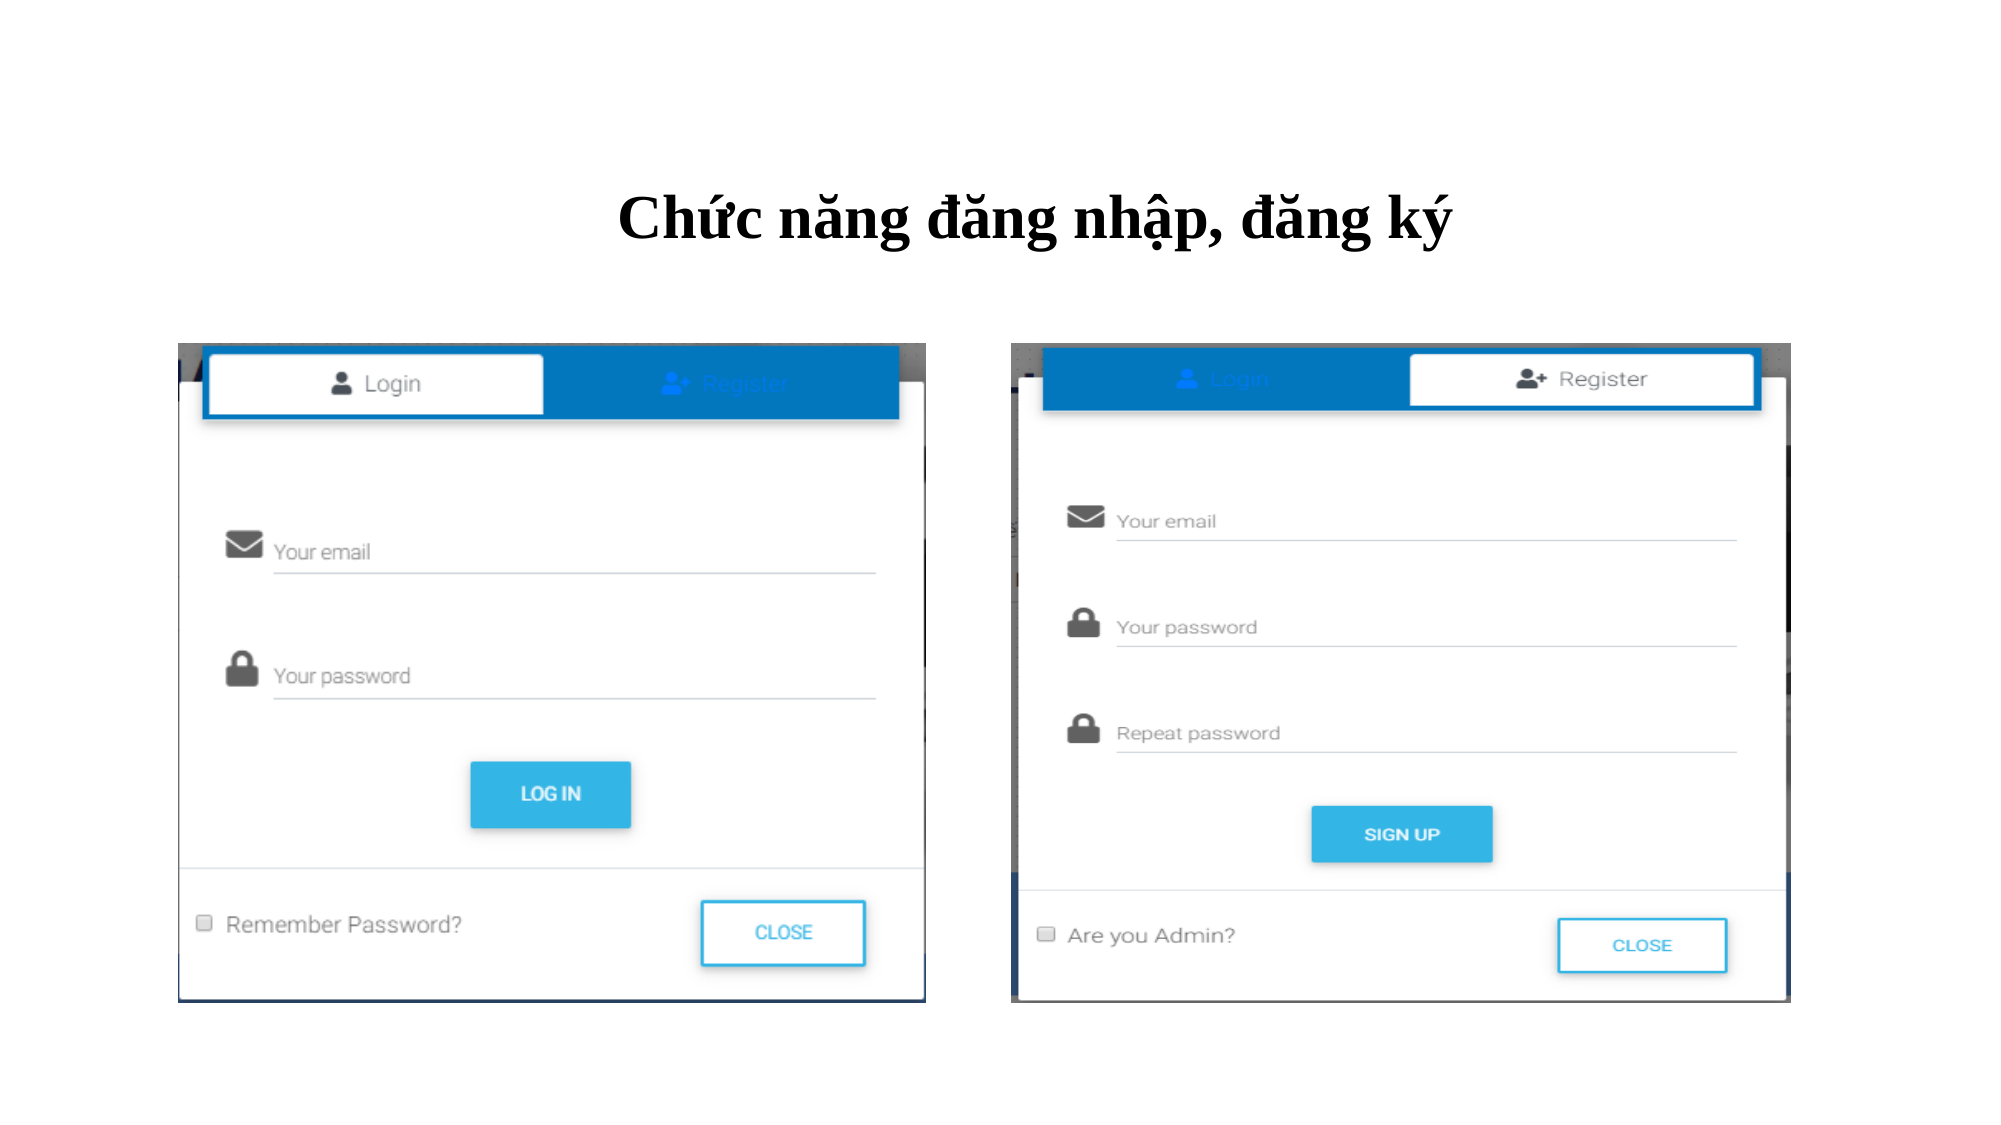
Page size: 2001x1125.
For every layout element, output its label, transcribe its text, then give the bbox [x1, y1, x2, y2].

text_box Chức năng đăng nhập, đăng ký [551, 130, 1521, 259]
picture [1011, 343, 1791, 1003]
picture [177, 343, 926, 1003]
